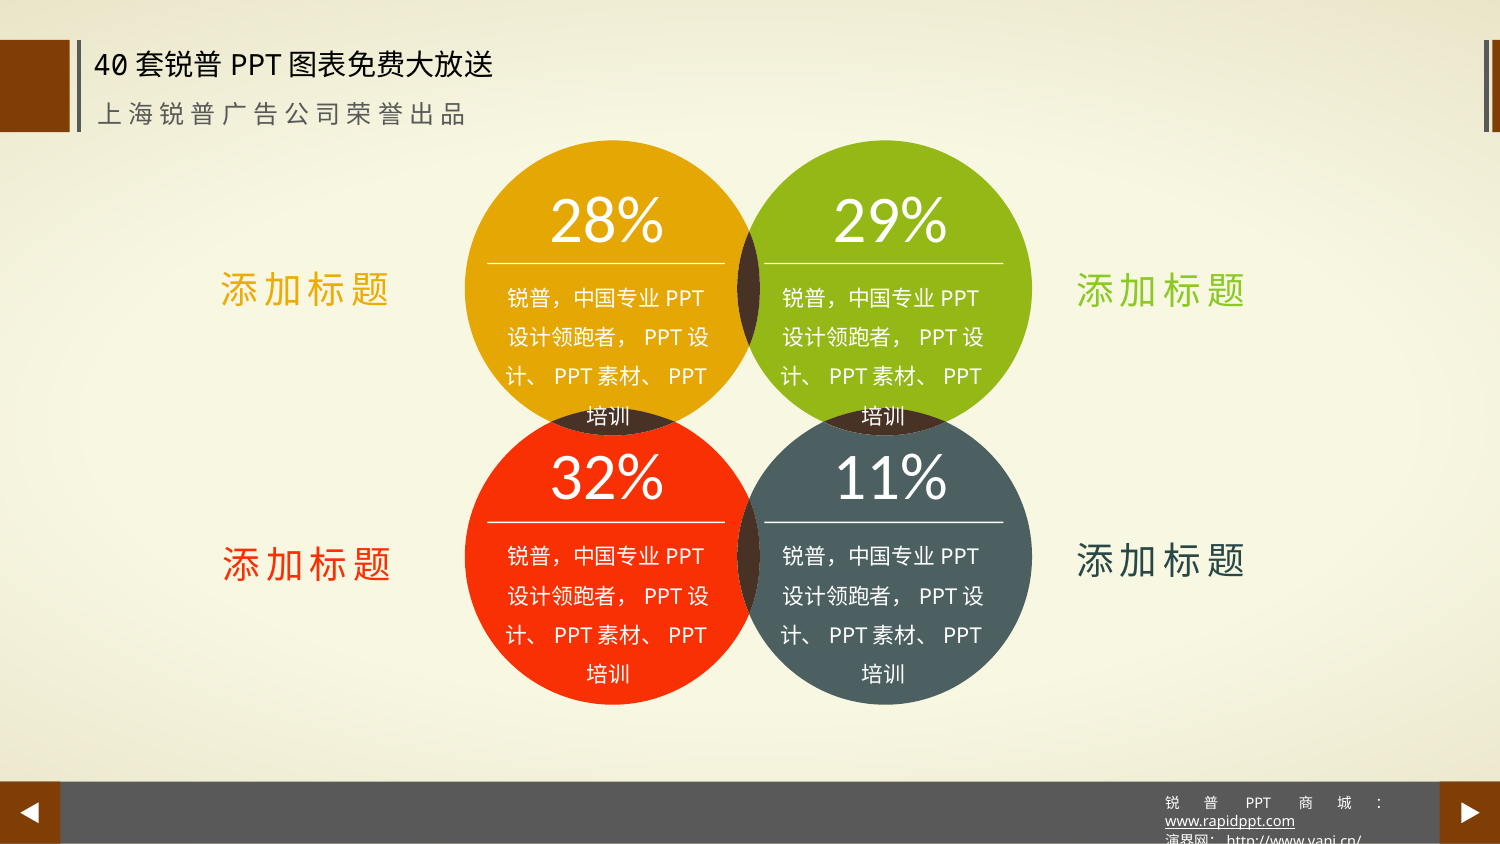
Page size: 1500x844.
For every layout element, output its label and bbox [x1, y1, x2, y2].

text_box [205, 258, 404, 319]
text_box [1061, 259, 1260, 319]
picture [0, 0, 1500, 781]
text_box [464, 140, 1033, 705]
text_box [207, 533, 407, 594]
text_box [1061, 529, 1260, 590]
